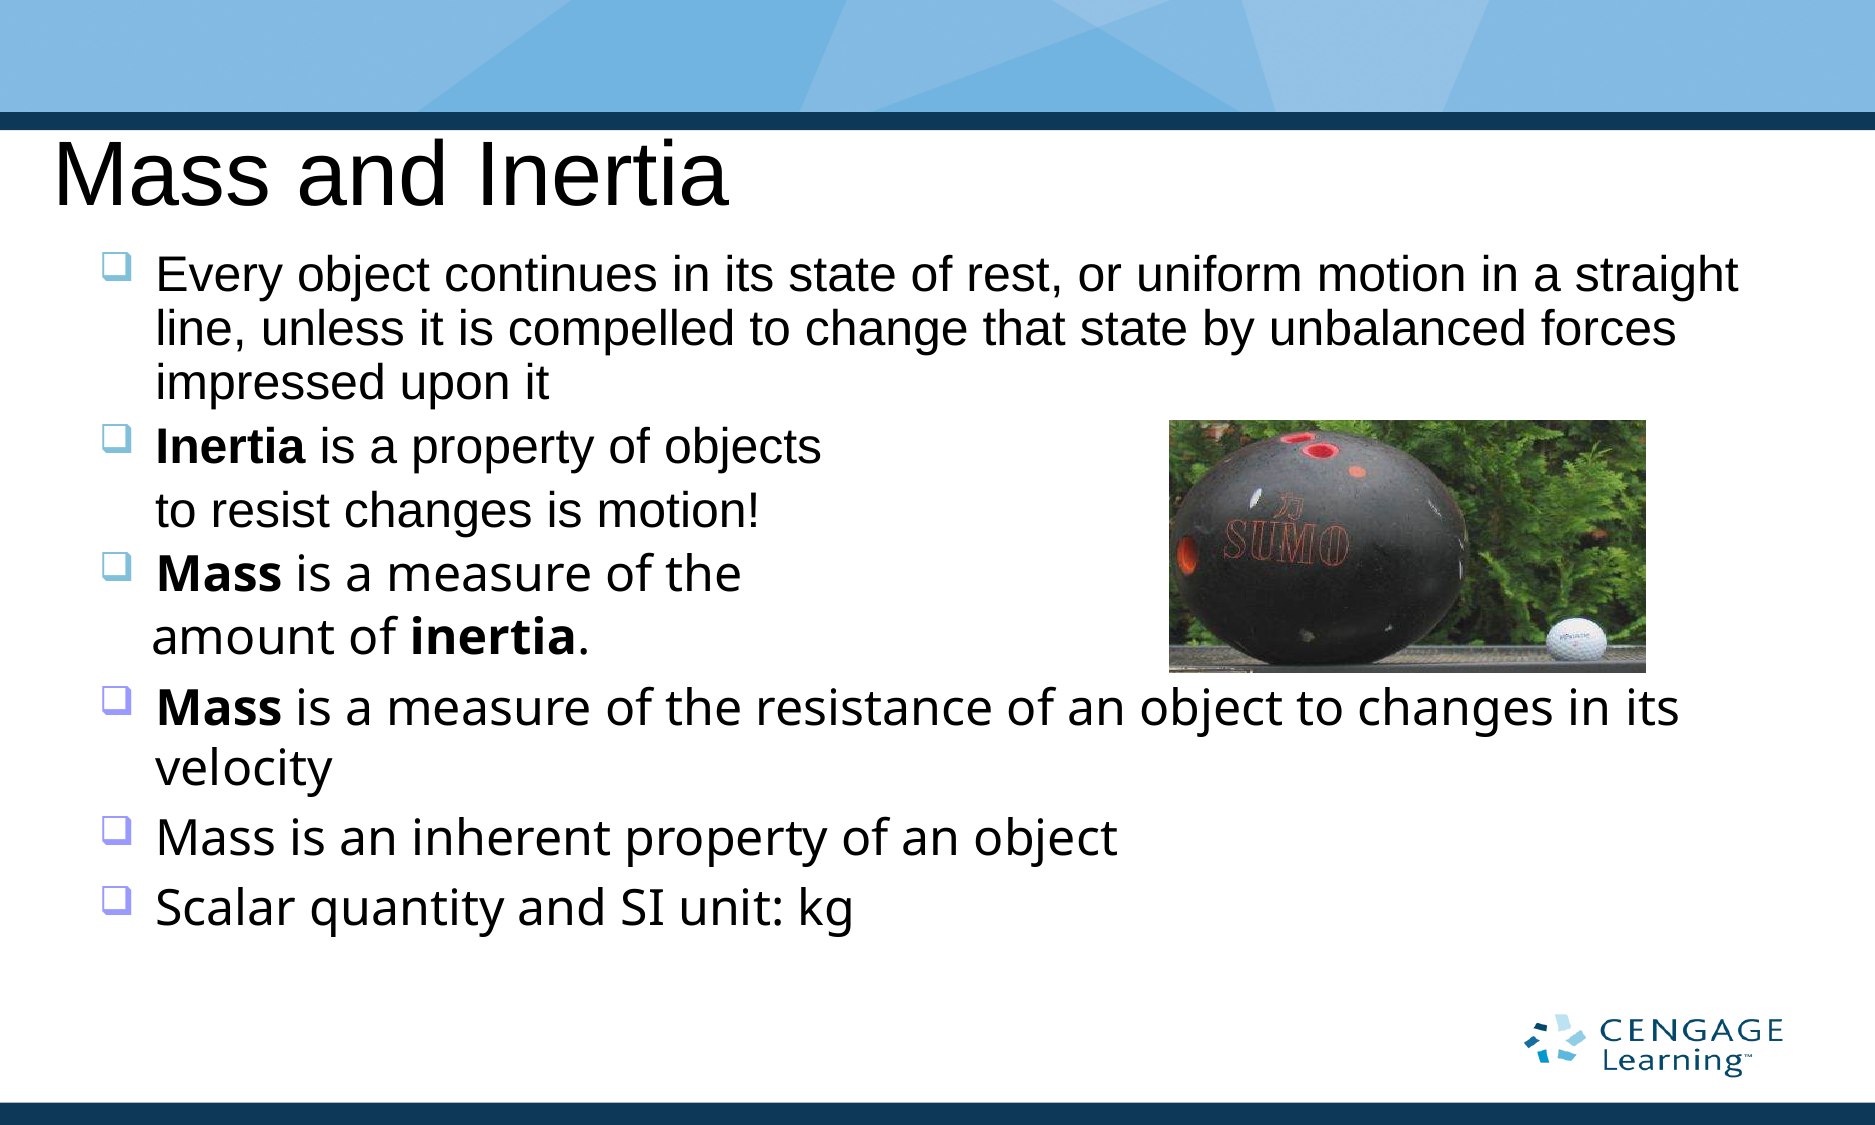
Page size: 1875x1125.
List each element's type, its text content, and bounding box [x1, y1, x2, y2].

text_box Every object continues in its state of rest, or uniform motion in a straight line, unless it is compelled to change that state by unbalanced forces impressed upon it Inertia is a property of objects to resist changes is motion! Mass is a measure of the amount of inertia. Mass is a measure of the resistance of an object to changes in its velocity Mass is an inherent property of an object Scalar quantity and SI unit: kg [84, 240, 1783, 956]
text_box Mass and Inertia [37, 122, 1812, 215]
picture [1494, 990, 1812, 1101]
picture [1169, 420, 1646, 673]
picture [0, 0, 1875, 112]
